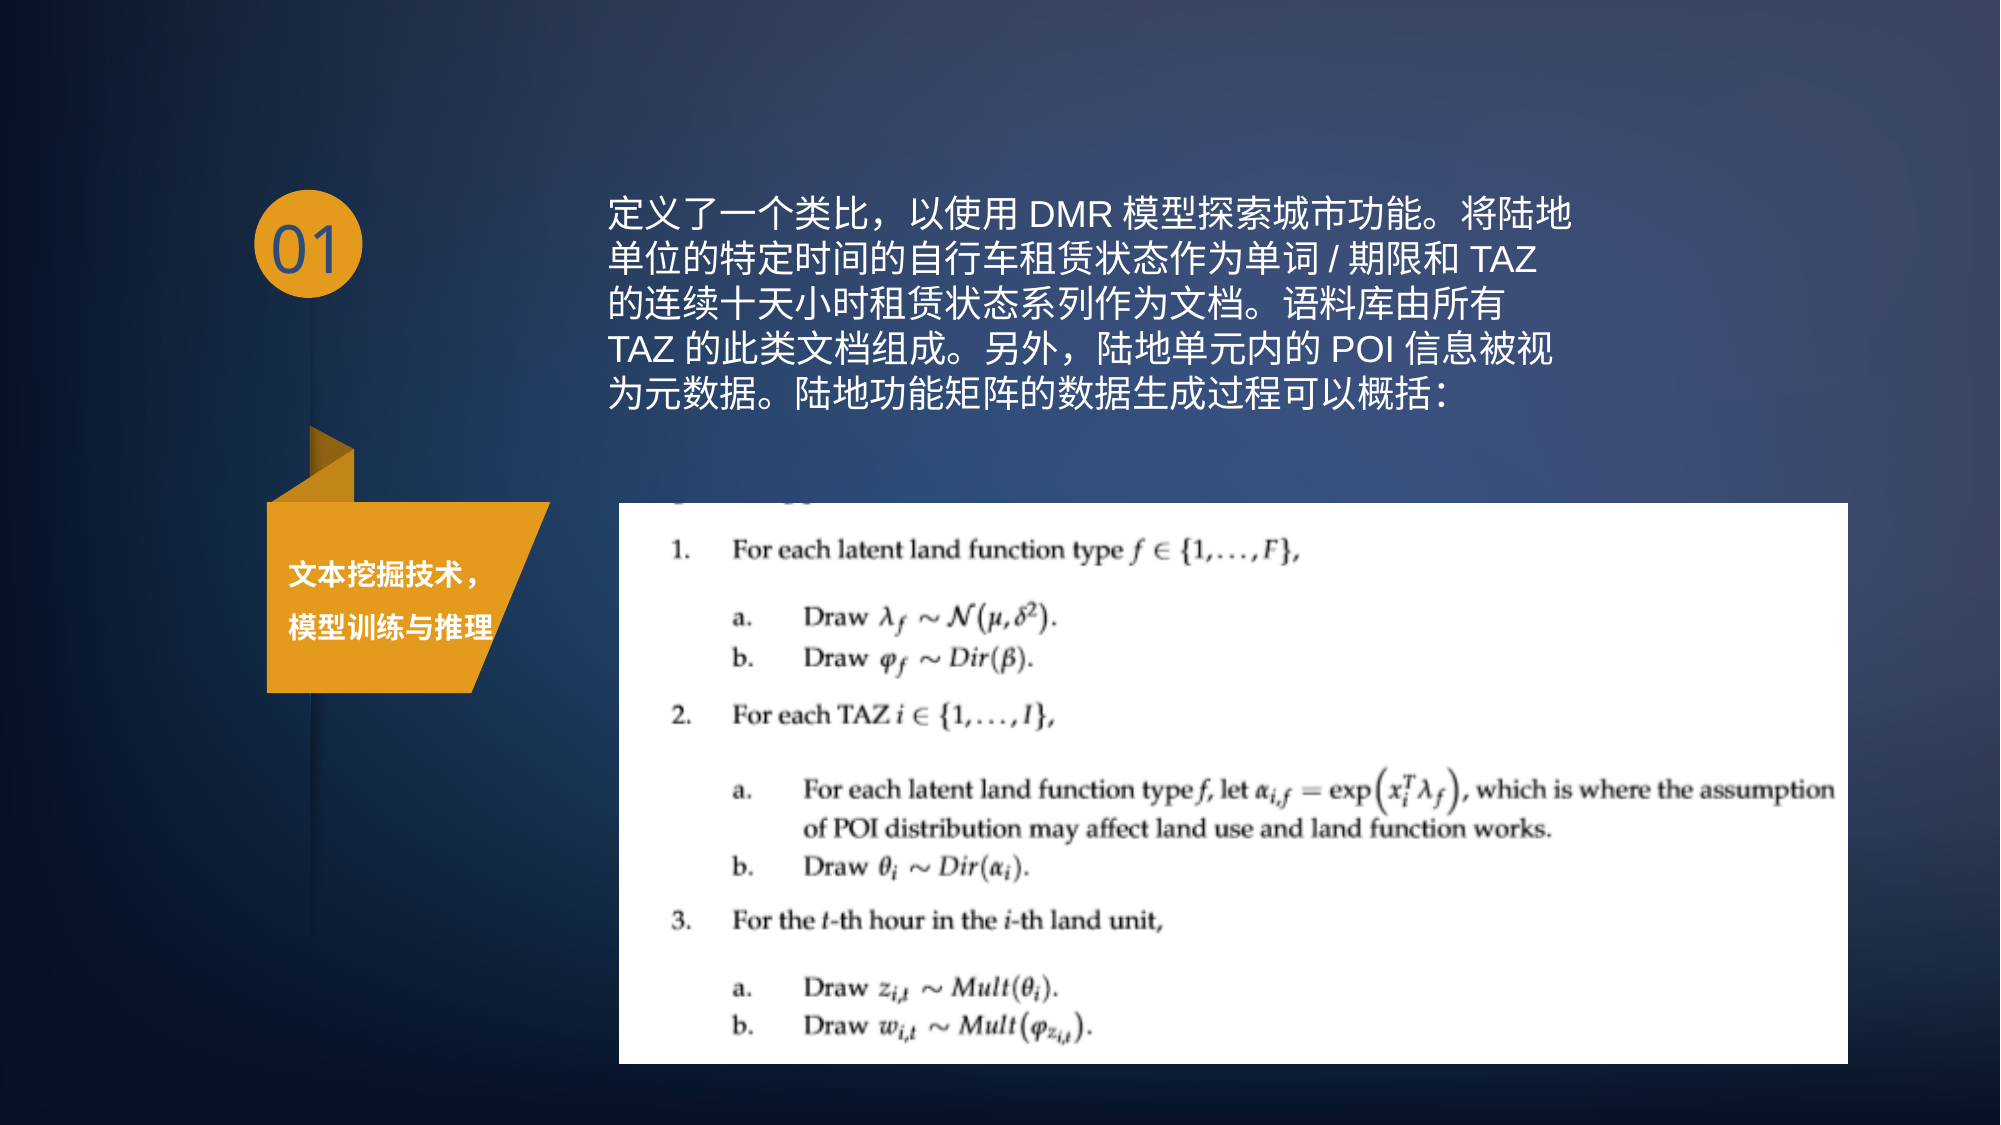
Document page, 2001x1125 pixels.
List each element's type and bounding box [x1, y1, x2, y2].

picture [0, 0, 2000, 1125]
text_box [254, 189, 363, 299]
